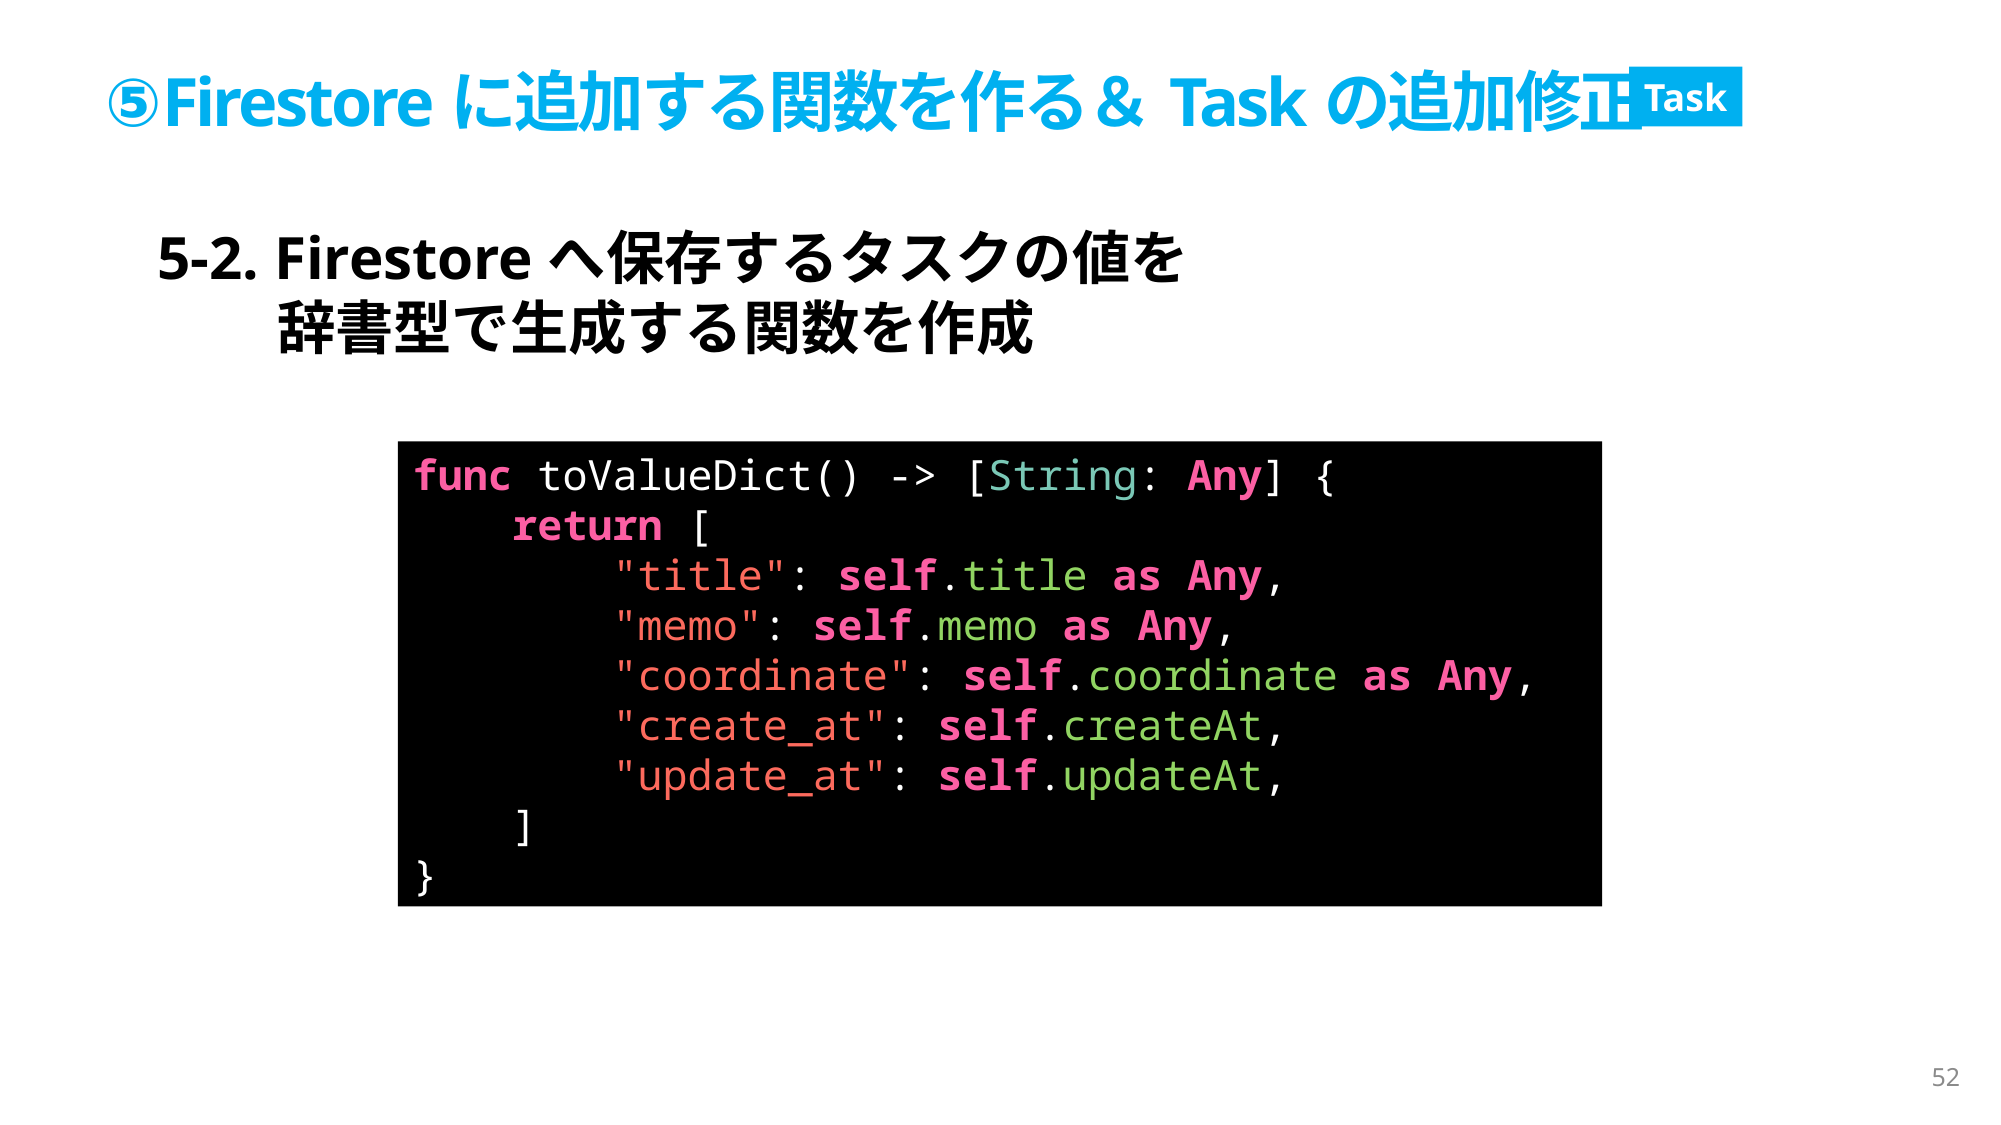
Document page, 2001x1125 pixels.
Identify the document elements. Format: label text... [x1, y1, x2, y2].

text_box func toValueDict() -> [String: Any] { return [ "title": self.title as Any, "memo": self.memo as Any, "coordinate": self.coordinate as Any, "create_at": self.createAt, "update_at": self.updateAt, ] } [397, 441, 1603, 907]
text_box ⑤Firestoreに追加する関数を作る＆Taskの追加修正 [90, 50, 1942, 148]
text_box Task [1629, 66, 1743, 127]
text_box 5-2. Firestoreへ保存するタスクの値を 辞書型で生成する関数を作成 [142, 214, 1780, 369]
text_box 52 [1525, 1048, 1976, 1109]
